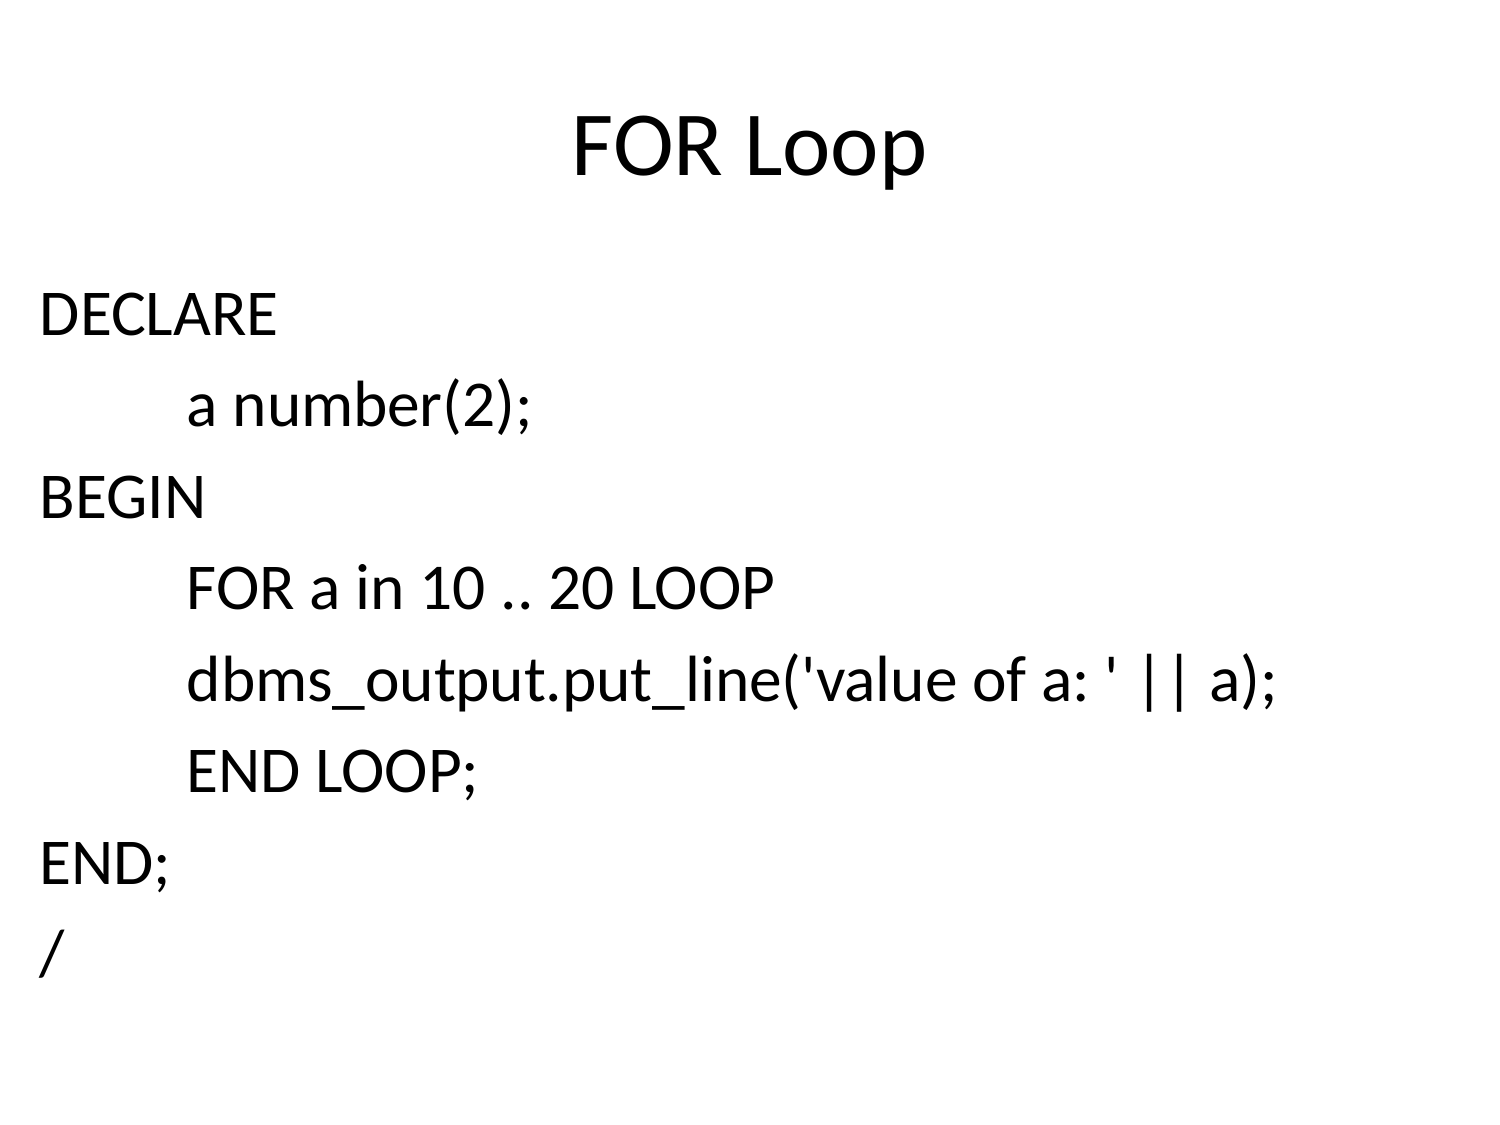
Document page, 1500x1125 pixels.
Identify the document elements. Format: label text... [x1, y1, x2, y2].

list DECLARE a number(2); BEGIN FOR a in 10 .. 20 LOOP dbms_output.put_line('value of a: ' || a); END LOOP; END; / [24, 262, 1425, 1005]
title FOR Loop [75, 45, 1425, 233]
